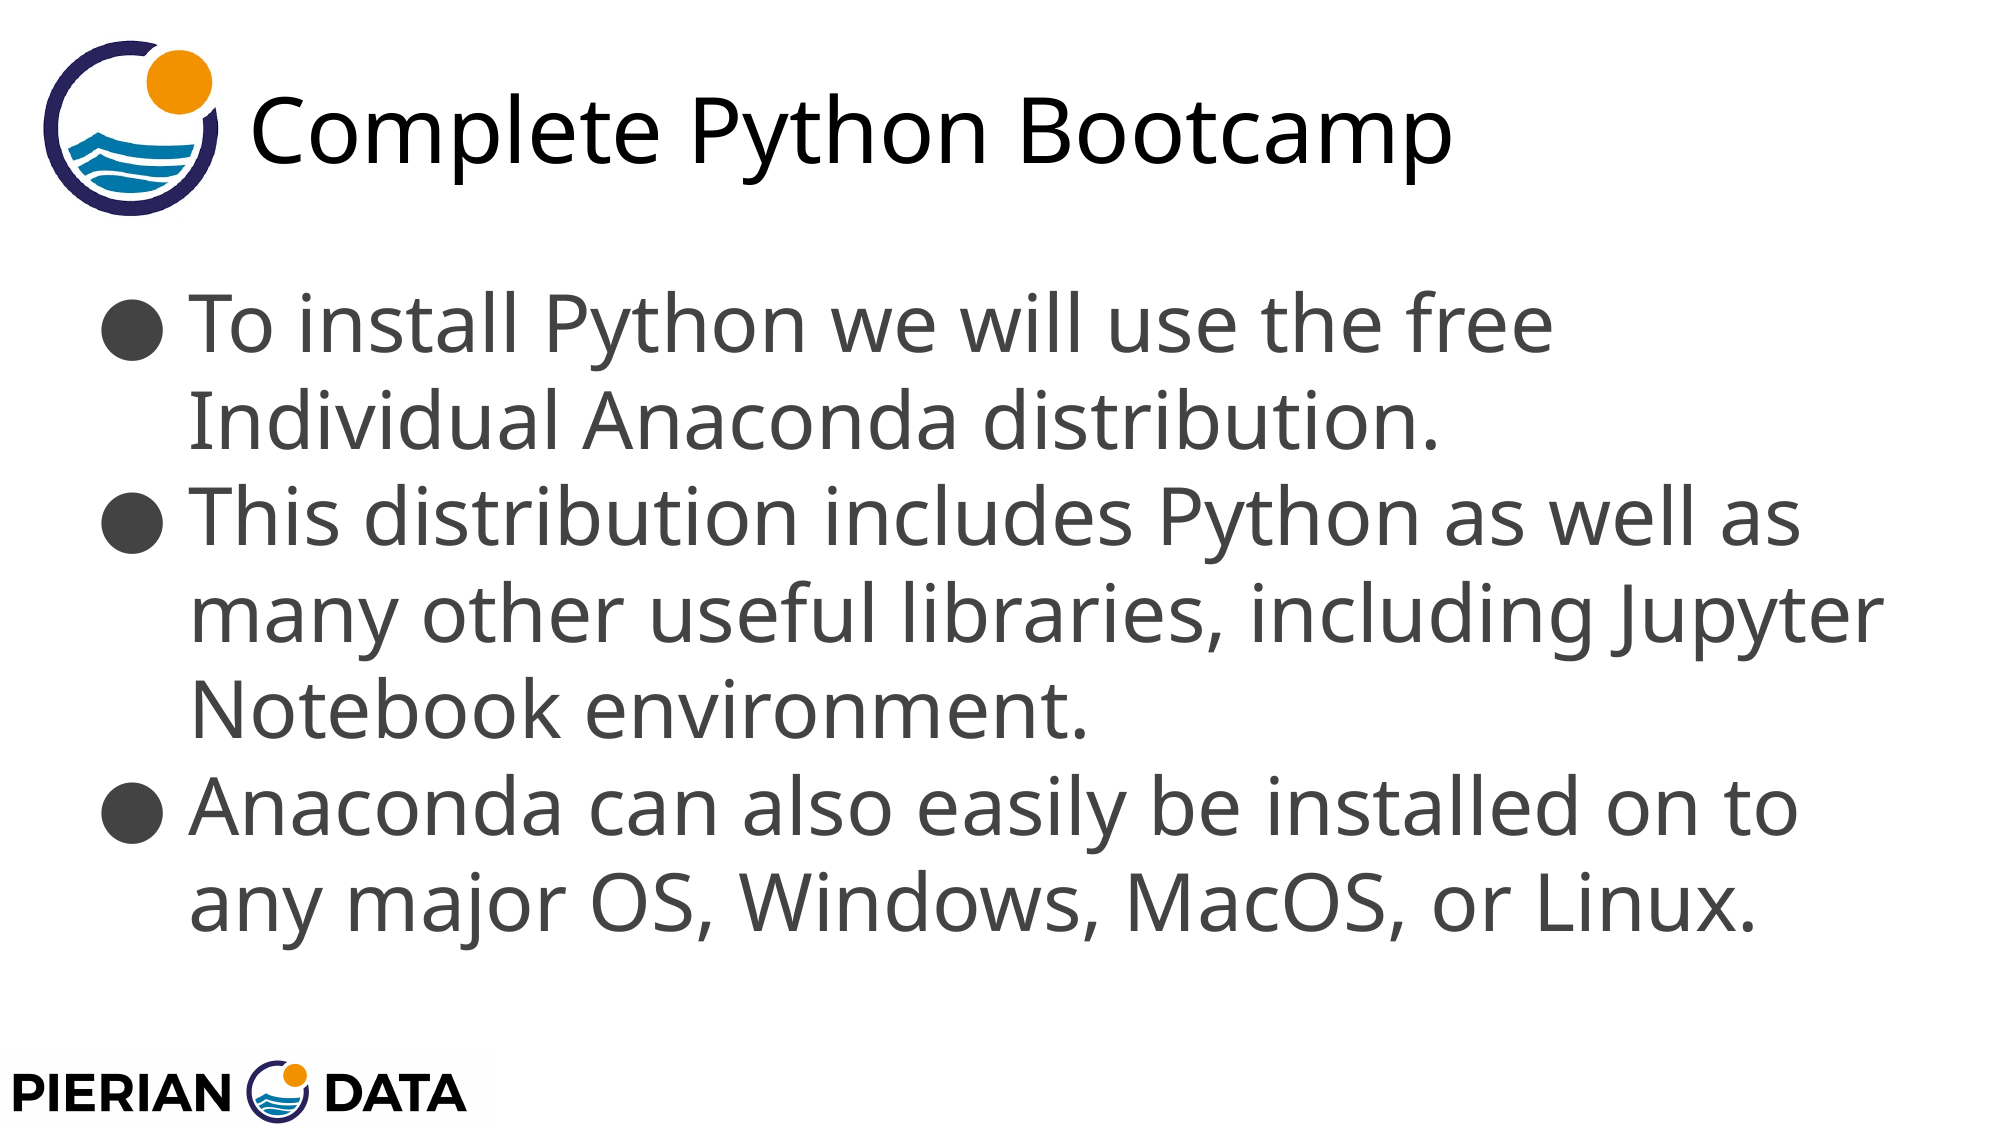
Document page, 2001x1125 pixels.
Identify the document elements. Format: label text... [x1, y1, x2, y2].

picture [0, 1050, 490, 1125]
list To install Python we will use the free Individual Anaconda distribution. This distribution includes Python as well as many other useful libraries, including Jupyter Notebook environment. Anaconda can also easily be installed on to any major OS, Windows, MacOS, or Linux. [68, 252, 1968, 1000]
title Complete Python Bootcamp [228, 64, 1932, 190]
picture [33, 33, 228, 222]
